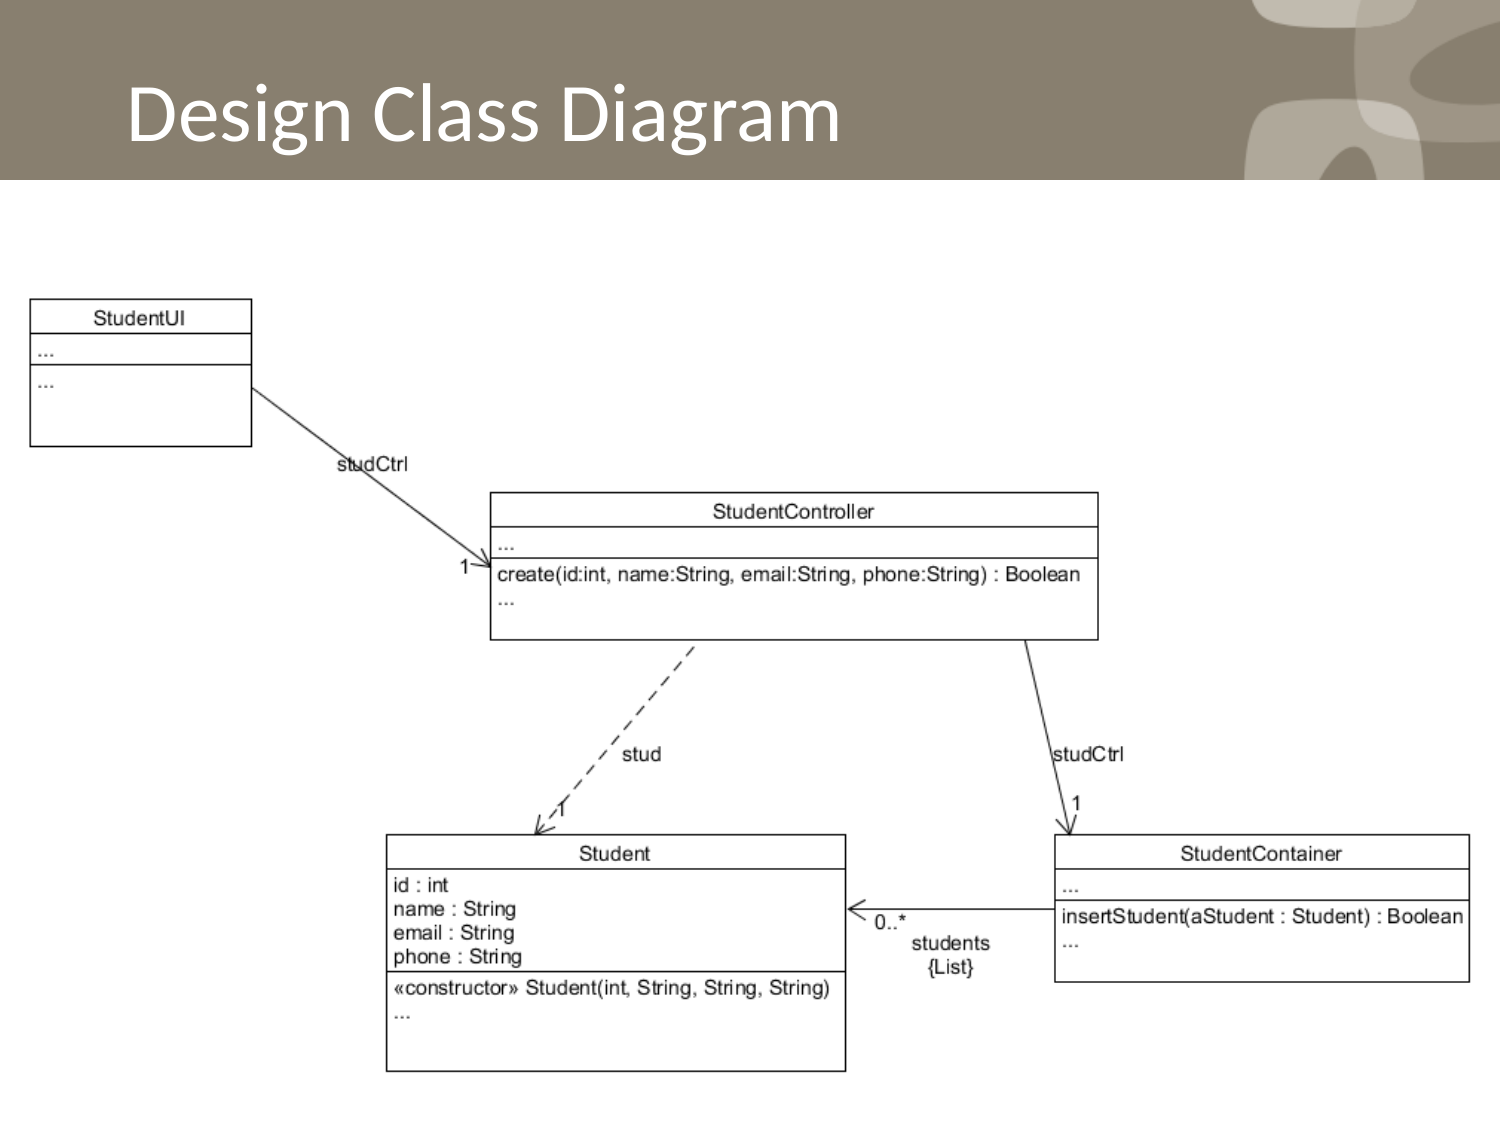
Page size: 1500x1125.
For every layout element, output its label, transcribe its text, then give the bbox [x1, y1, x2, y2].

picture [0, 269, 1500, 1102]
title Design Class Diagram [111, 48, 1385, 166]
